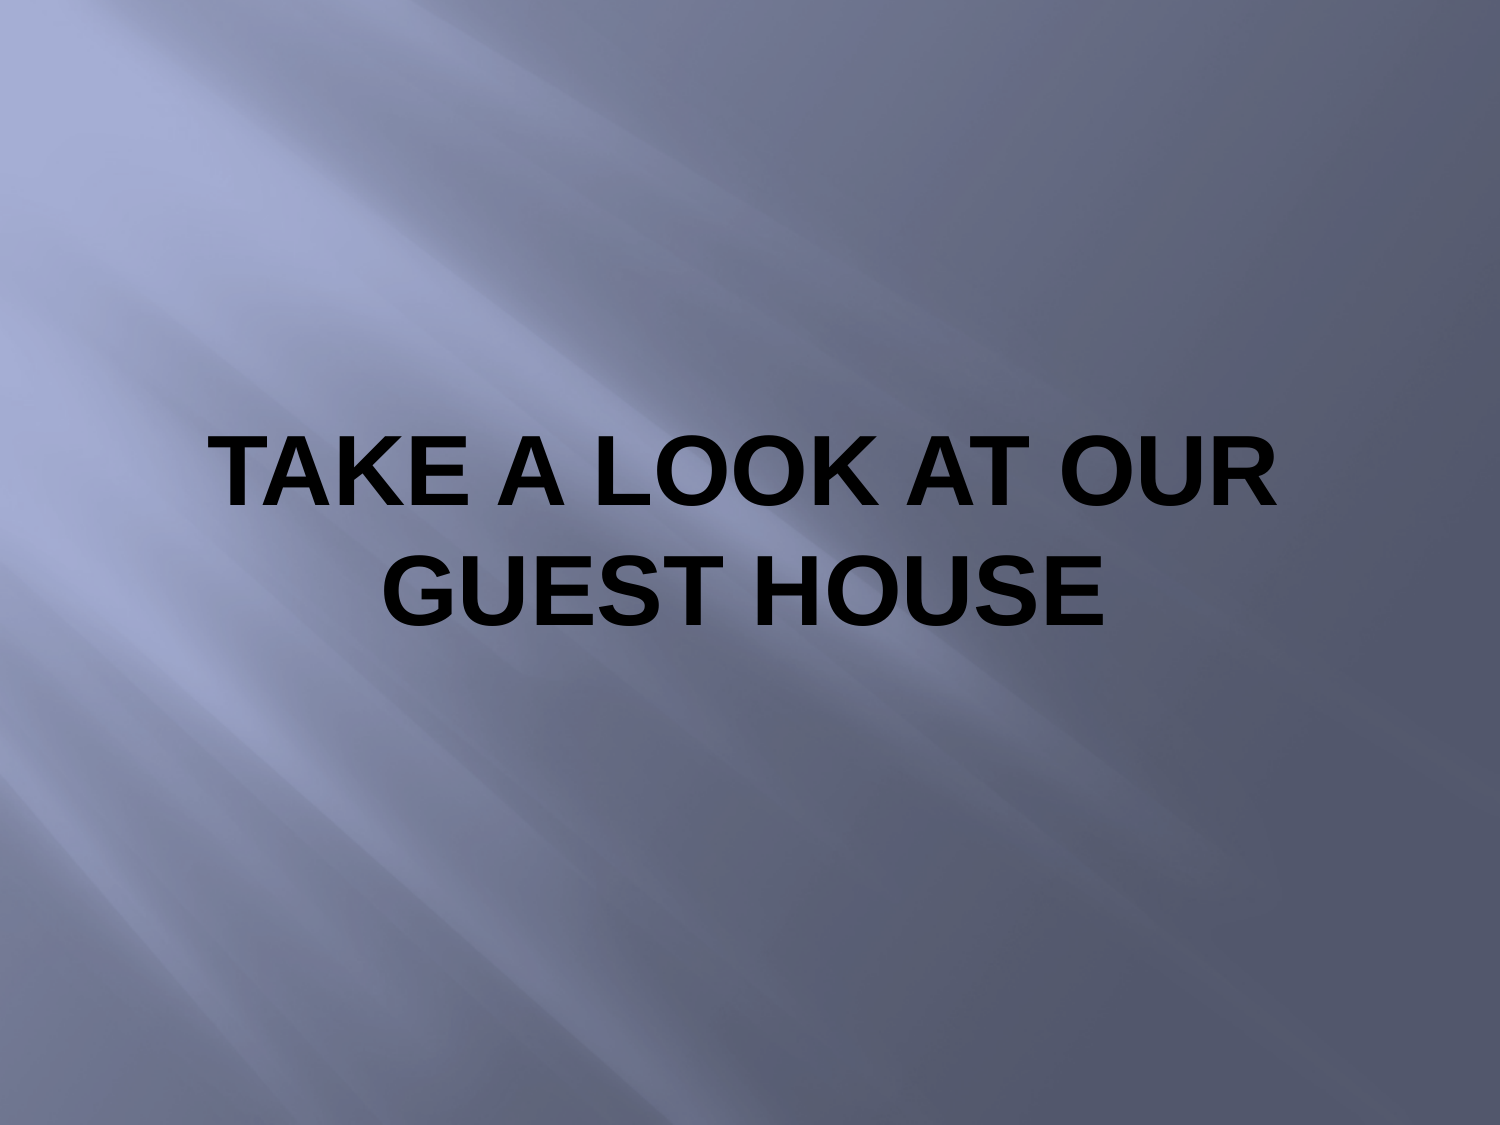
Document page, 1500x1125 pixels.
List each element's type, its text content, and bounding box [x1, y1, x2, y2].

title Take a look at our Guest House [69, 137, 1420, 646]
